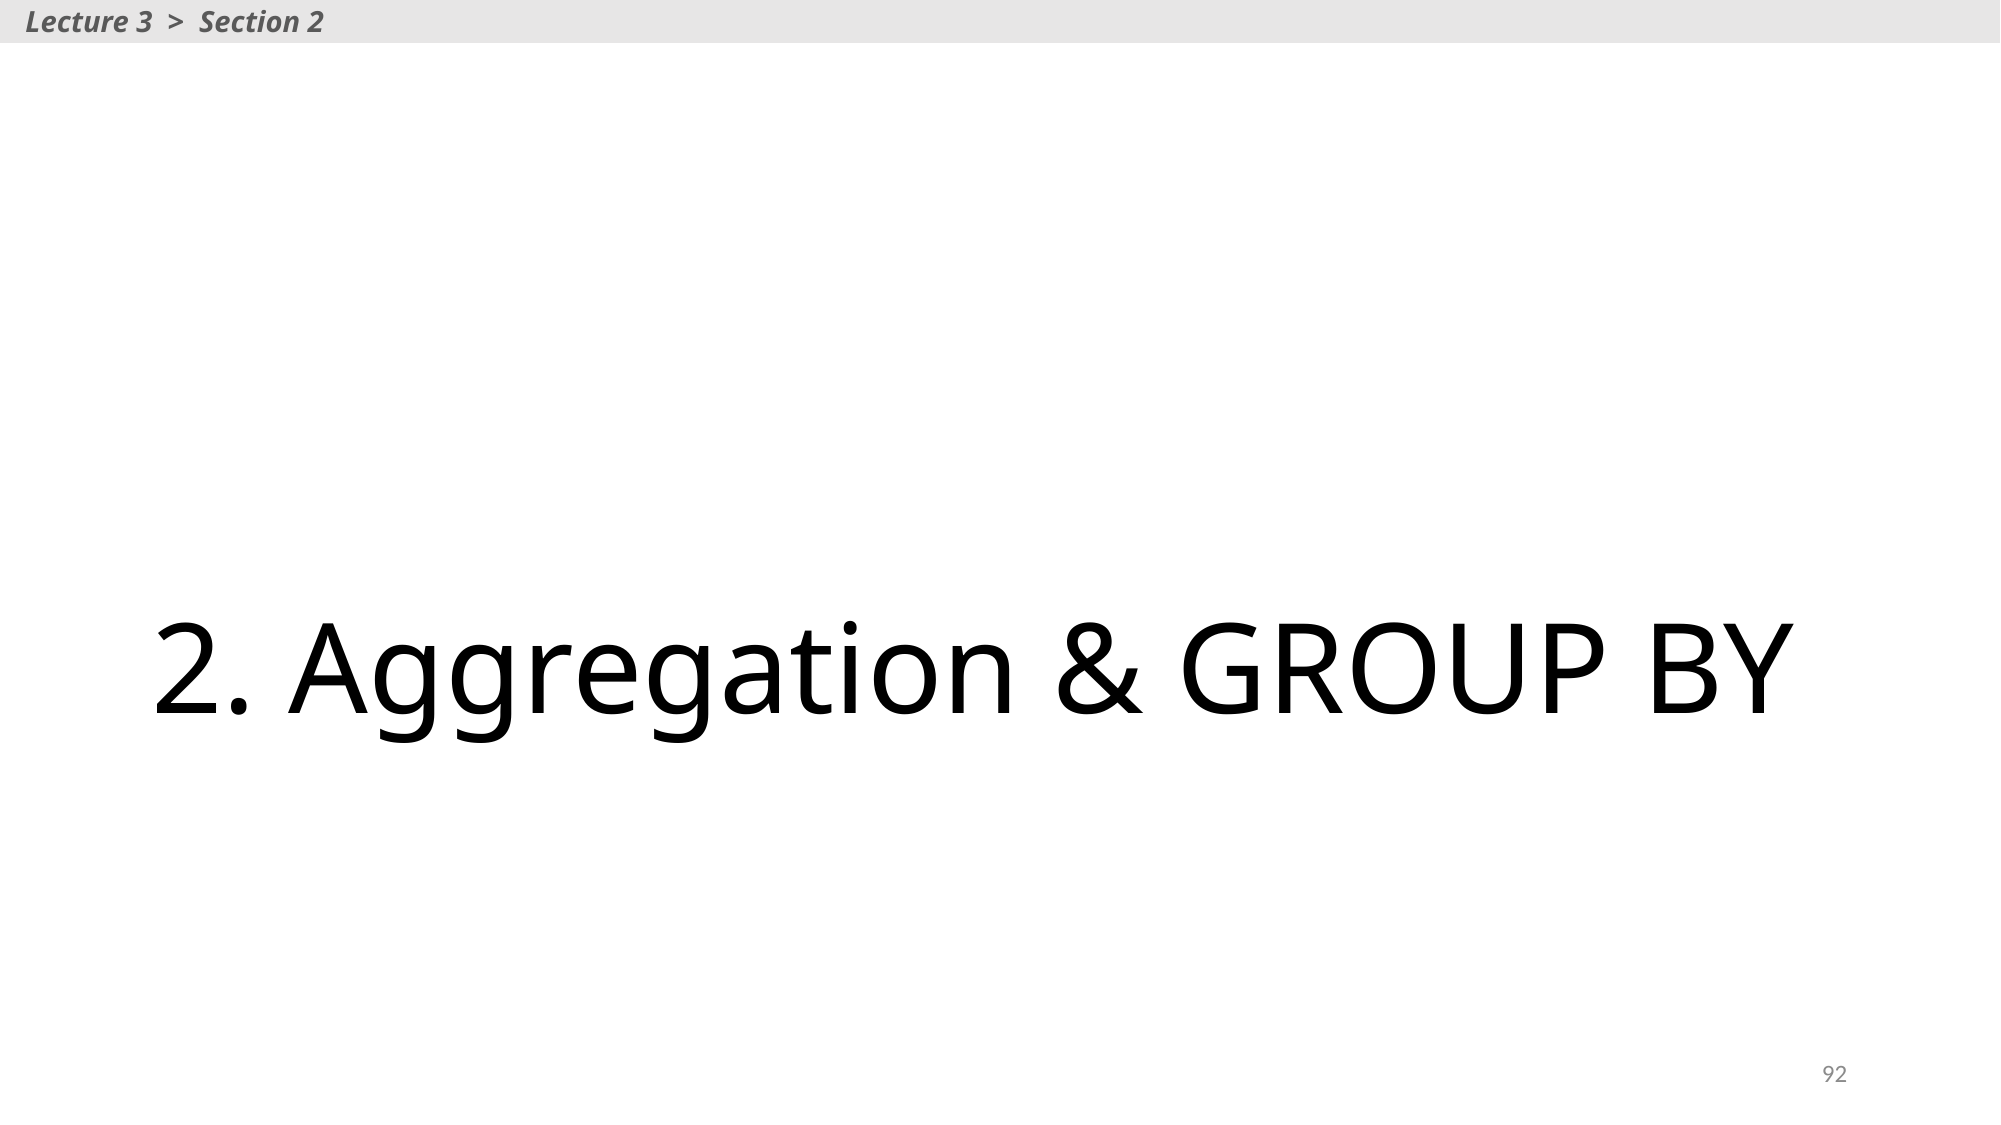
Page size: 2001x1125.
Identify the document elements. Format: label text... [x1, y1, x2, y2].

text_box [0, 0, 2000, 47]
title 2. Aggregation & GROUP BY [136, 280, 1862, 749]
slide_number 92 [1412, 1042, 1863, 1103]
